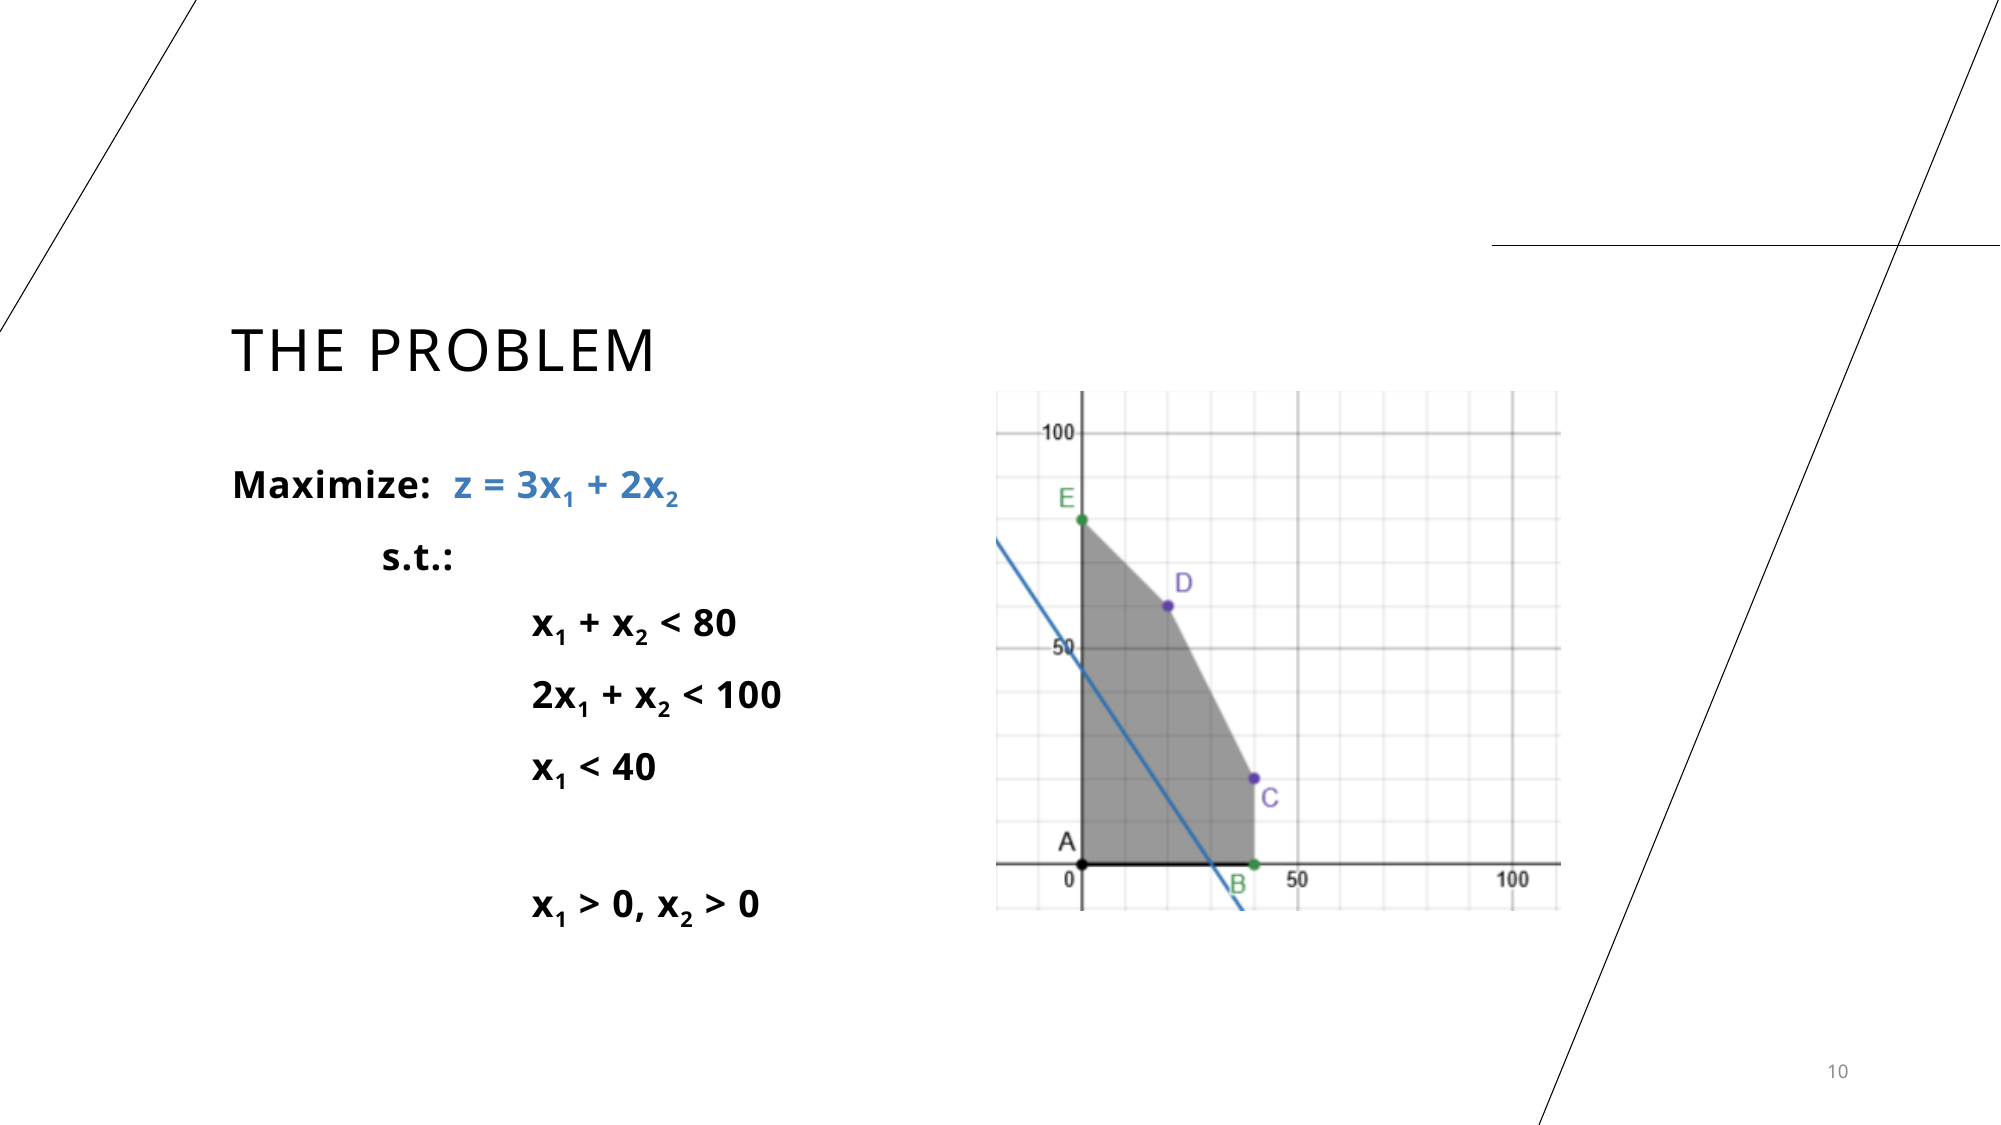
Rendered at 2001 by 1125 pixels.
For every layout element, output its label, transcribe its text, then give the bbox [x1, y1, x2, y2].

slide_number 10 [1701, 1042, 1864, 1103]
title The problem [216, 43, 1000, 392]
picture [996, 391, 1561, 911]
list Maximize: z = 3x1 + 2x2 s.t.: x1 + x2 < 80 2x1 + x2 < 100 x1 < 40 x1 > 0, x2 > 0 [216, 453, 1000, 1013]
